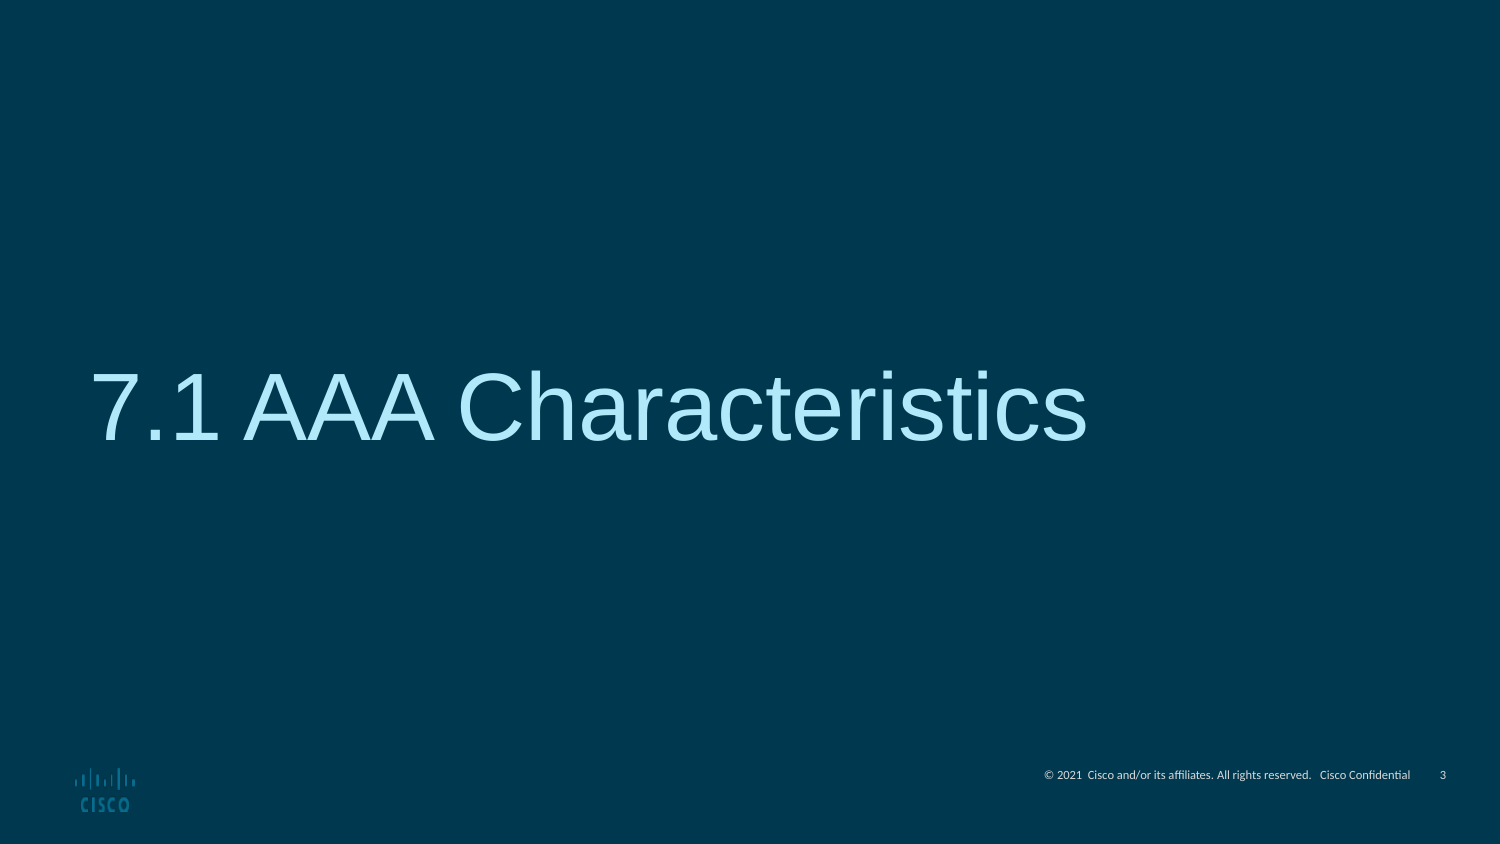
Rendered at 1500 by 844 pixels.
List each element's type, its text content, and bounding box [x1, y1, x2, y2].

list 7.1 AAA Characteristics [75, 337, 1425, 488]
slide_number 3 [1425, 759, 1500, 797]
